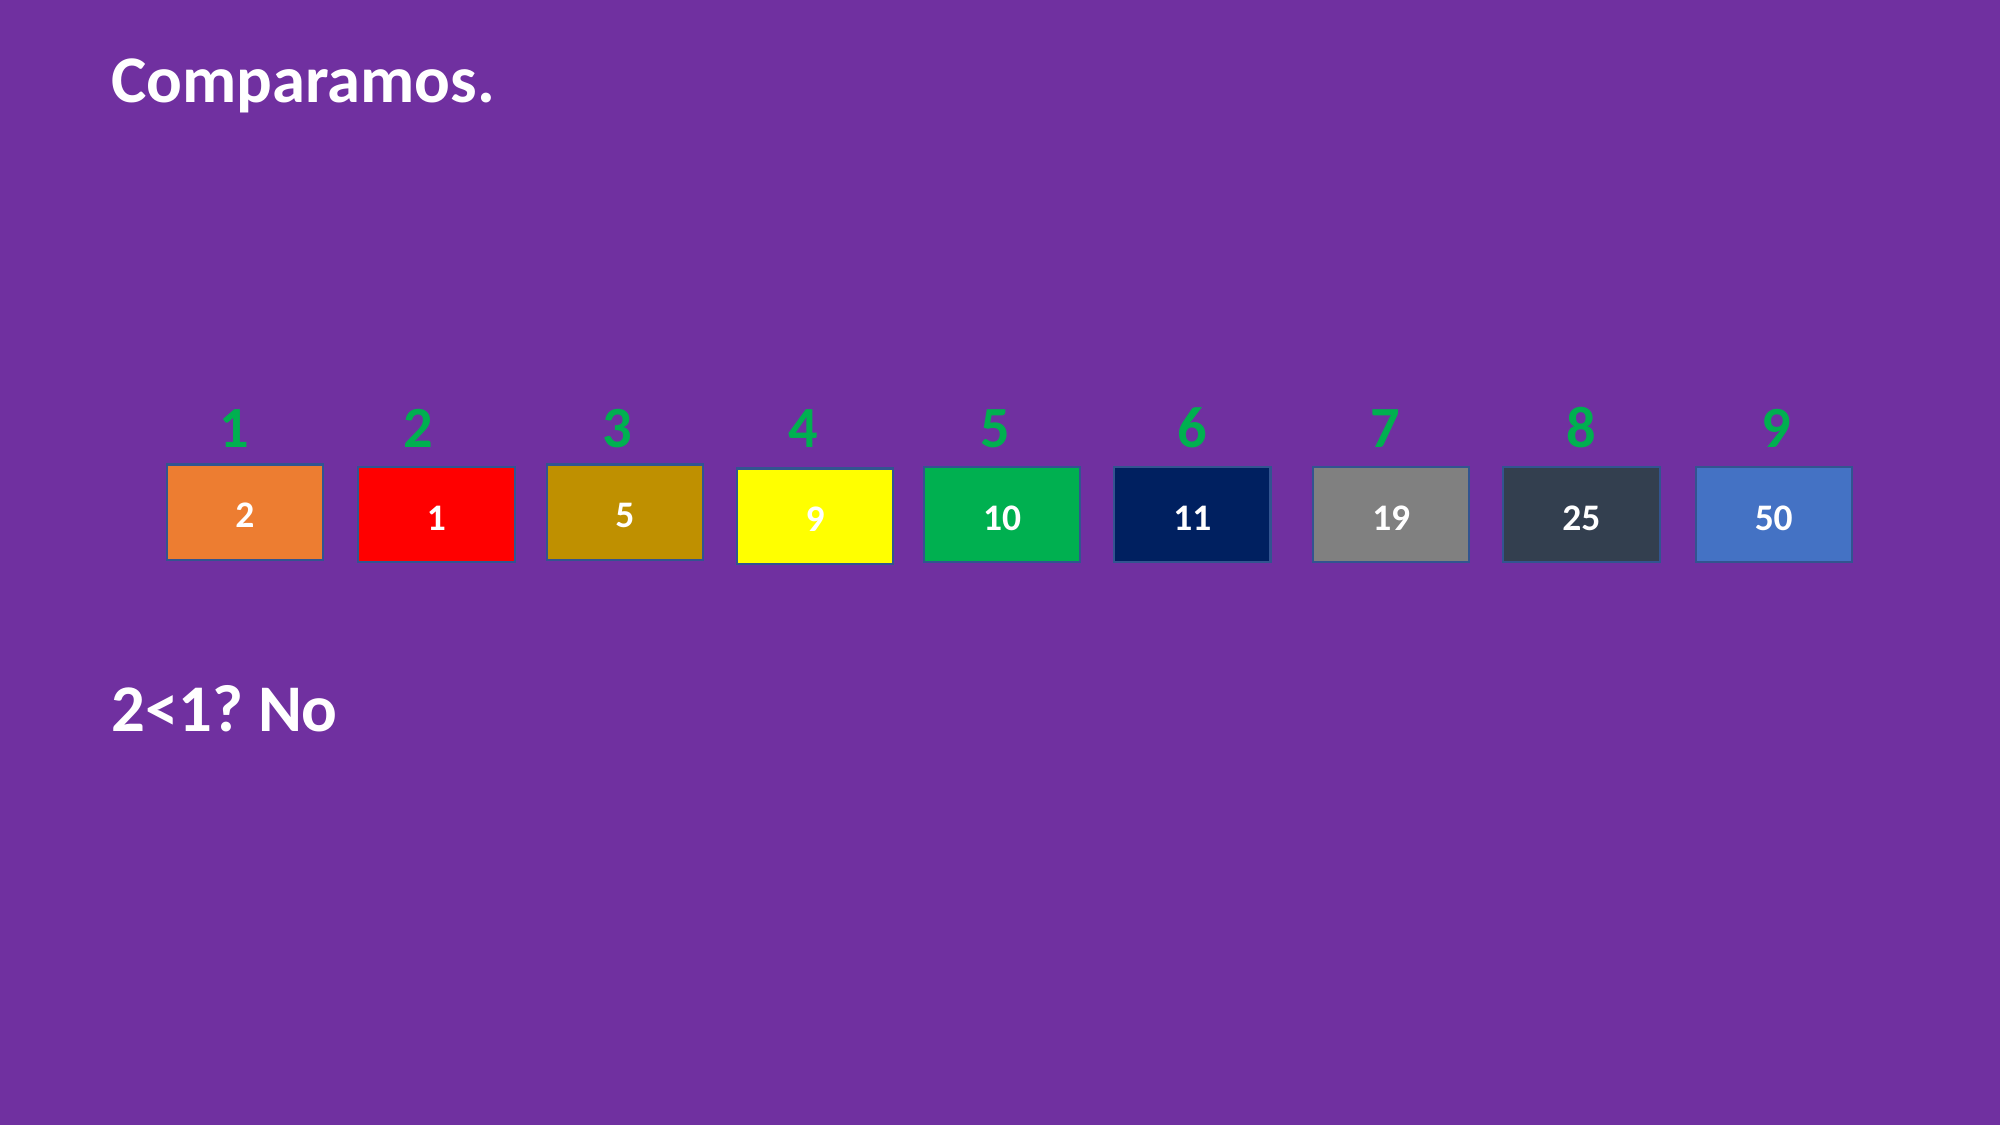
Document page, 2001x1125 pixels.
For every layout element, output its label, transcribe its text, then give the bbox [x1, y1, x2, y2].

text_box 11 [1113, 466, 1272, 563]
text_box 9 [1697, 381, 1855, 467]
text_box 50 [1695, 466, 1853, 563]
text_box 2 [340, 381, 497, 467]
text_box 5 [546, 463, 704, 561]
text_box 2<1? No [96, 657, 1950, 753]
text_box 25 [1502, 466, 1661, 563]
text_box 1 [156, 381, 313, 467]
text_box 9 [736, 467, 894, 565]
text_box 3 [539, 381, 696, 467]
text_box 19 [1312, 466, 1470, 563]
text_box 10 [923, 466, 1081, 563]
text_box 2 [166, 463, 324, 561]
text_box 1 [357, 466, 516, 563]
text_box 4 [724, 381, 882, 467]
text_box 7 [1306, 381, 1463, 467]
text_box Comparamos. [96, 28, 1950, 124]
text_box 8 [1503, 381, 1660, 467]
text_box 5 [917, 381, 1074, 467]
text_box 6 [1114, 381, 1271, 467]
